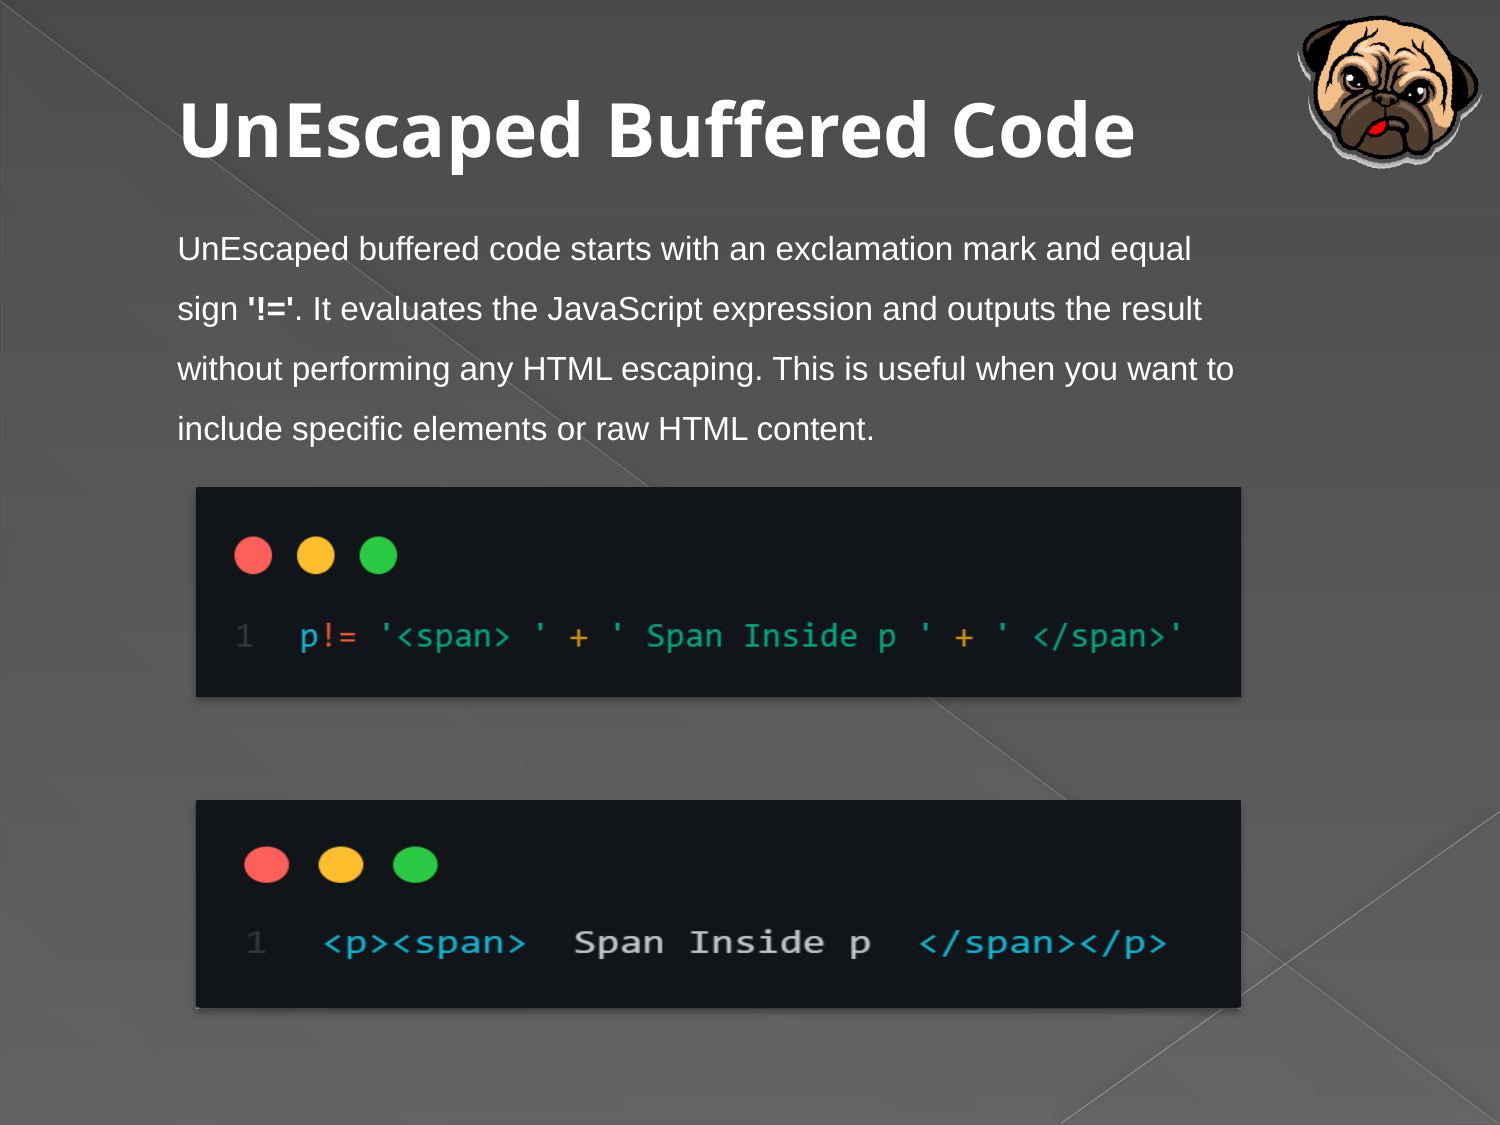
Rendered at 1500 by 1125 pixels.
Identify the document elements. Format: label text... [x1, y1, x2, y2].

picture [1274, 0, 1500, 201]
text_box UnEscaped Buffered Code [162, 74, 1175, 180]
picture [195, 487, 1242, 697]
picture [195, 799, 1242, 1009]
text_box UnEscaped buffered code starts with an exclamation mark and equal sign '!='. It evaluates the JavaScript expression and outputs the result without performing any HTML escaping. This is useful when you want to include specific elements or raw HTML content. [162, 199, 1275, 455]
